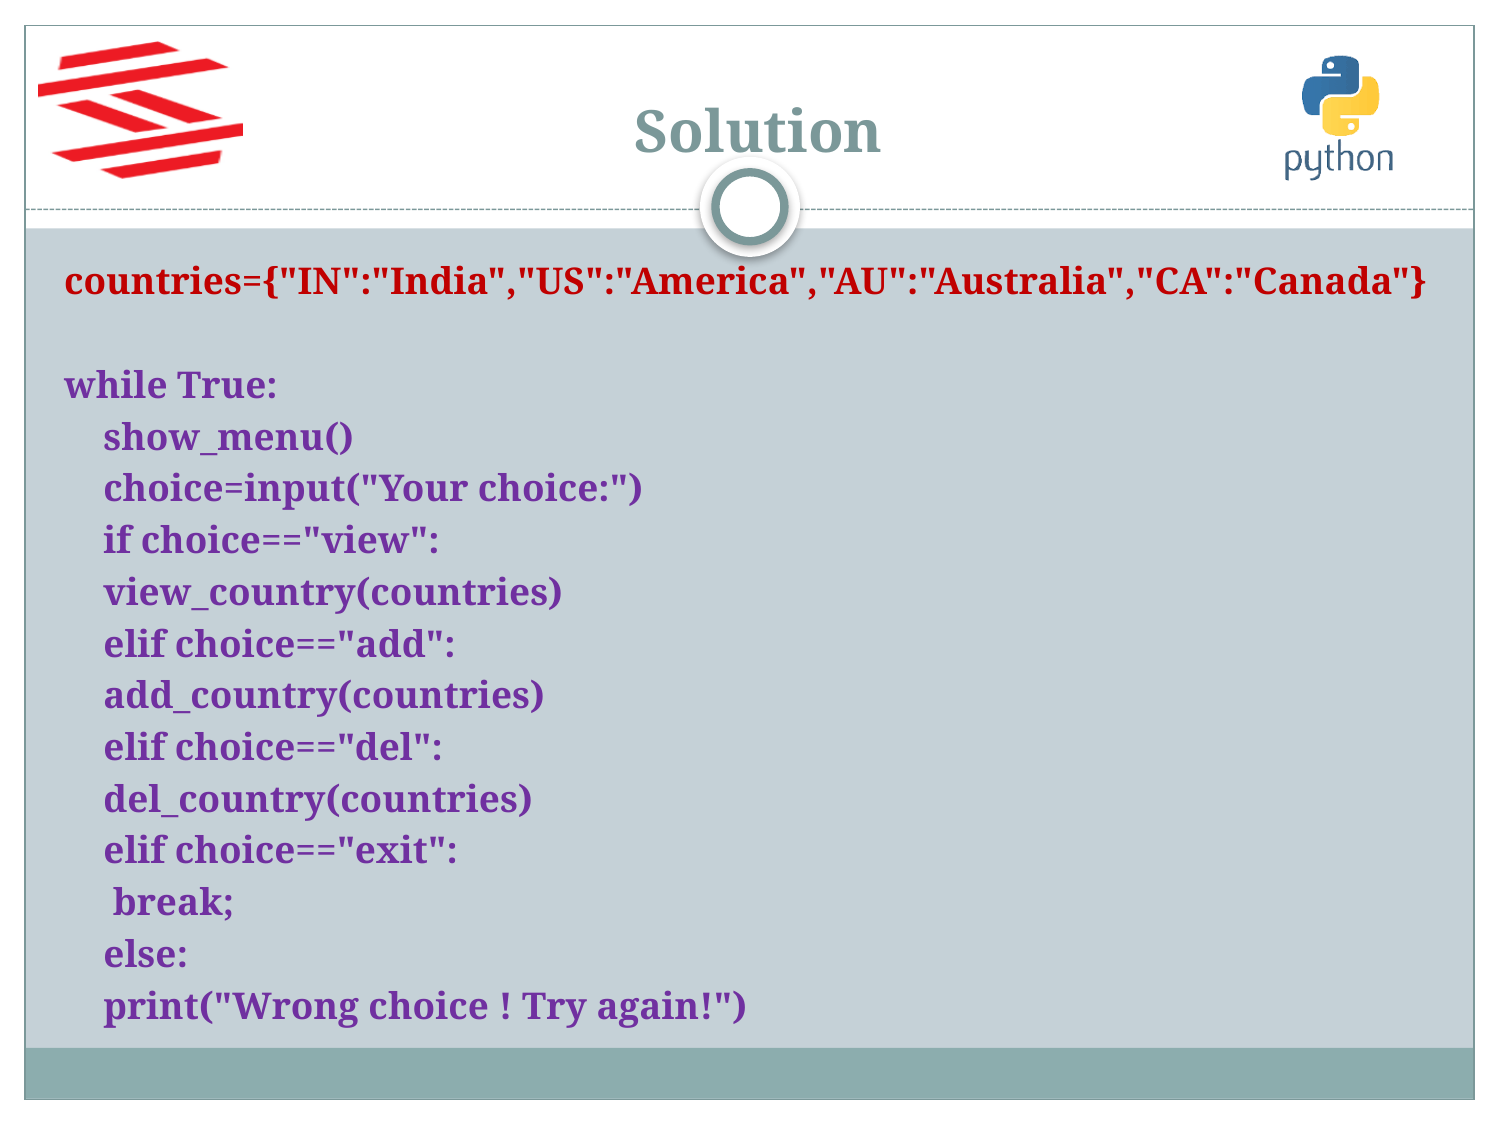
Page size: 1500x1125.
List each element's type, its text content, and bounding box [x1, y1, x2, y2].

picture [1206, 53, 1471, 186]
picture [37, 40, 243, 185]
title Solution [248, 46, 1459, 172]
list countries={"IN":"India","US":"America","AU":"Australia","CA":"Canada"} while True: show_menu() choice=input("Your choice:") if choice=="view": view_country(countries) elif choice=="add": add_country(countries) elif choice=="del": del_country(countries) elif choice=="exit": break; else: print("Wrong choice ! Try again!") [49, 250, 1445, 1047]
